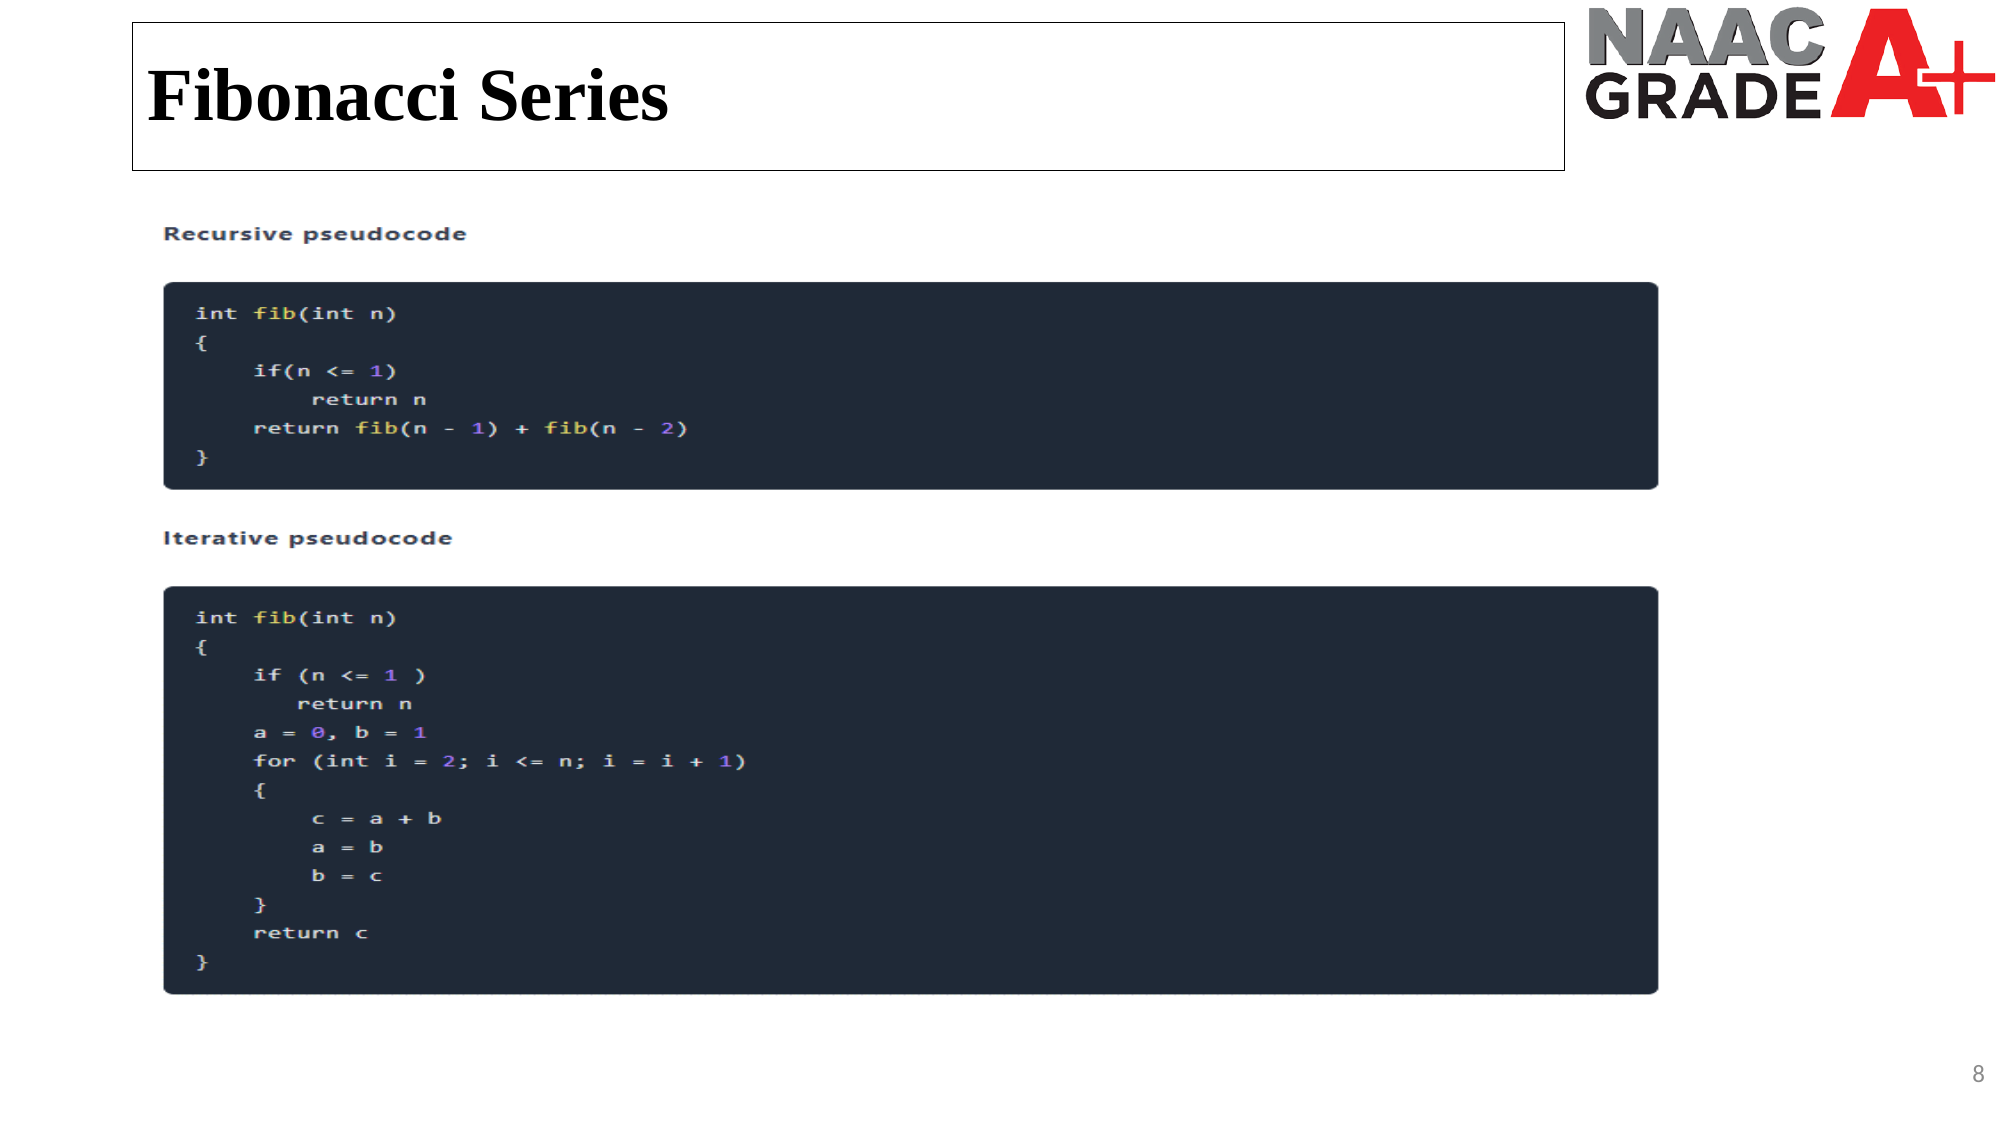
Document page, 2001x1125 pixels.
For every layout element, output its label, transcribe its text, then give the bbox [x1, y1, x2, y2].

picture [132, 201, 1680, 1010]
slide_number 8 [1550, 1042, 2000, 1103]
title Fibonacci Series [132, 22, 1565, 171]
picture [1585, 6, 1998, 119]
